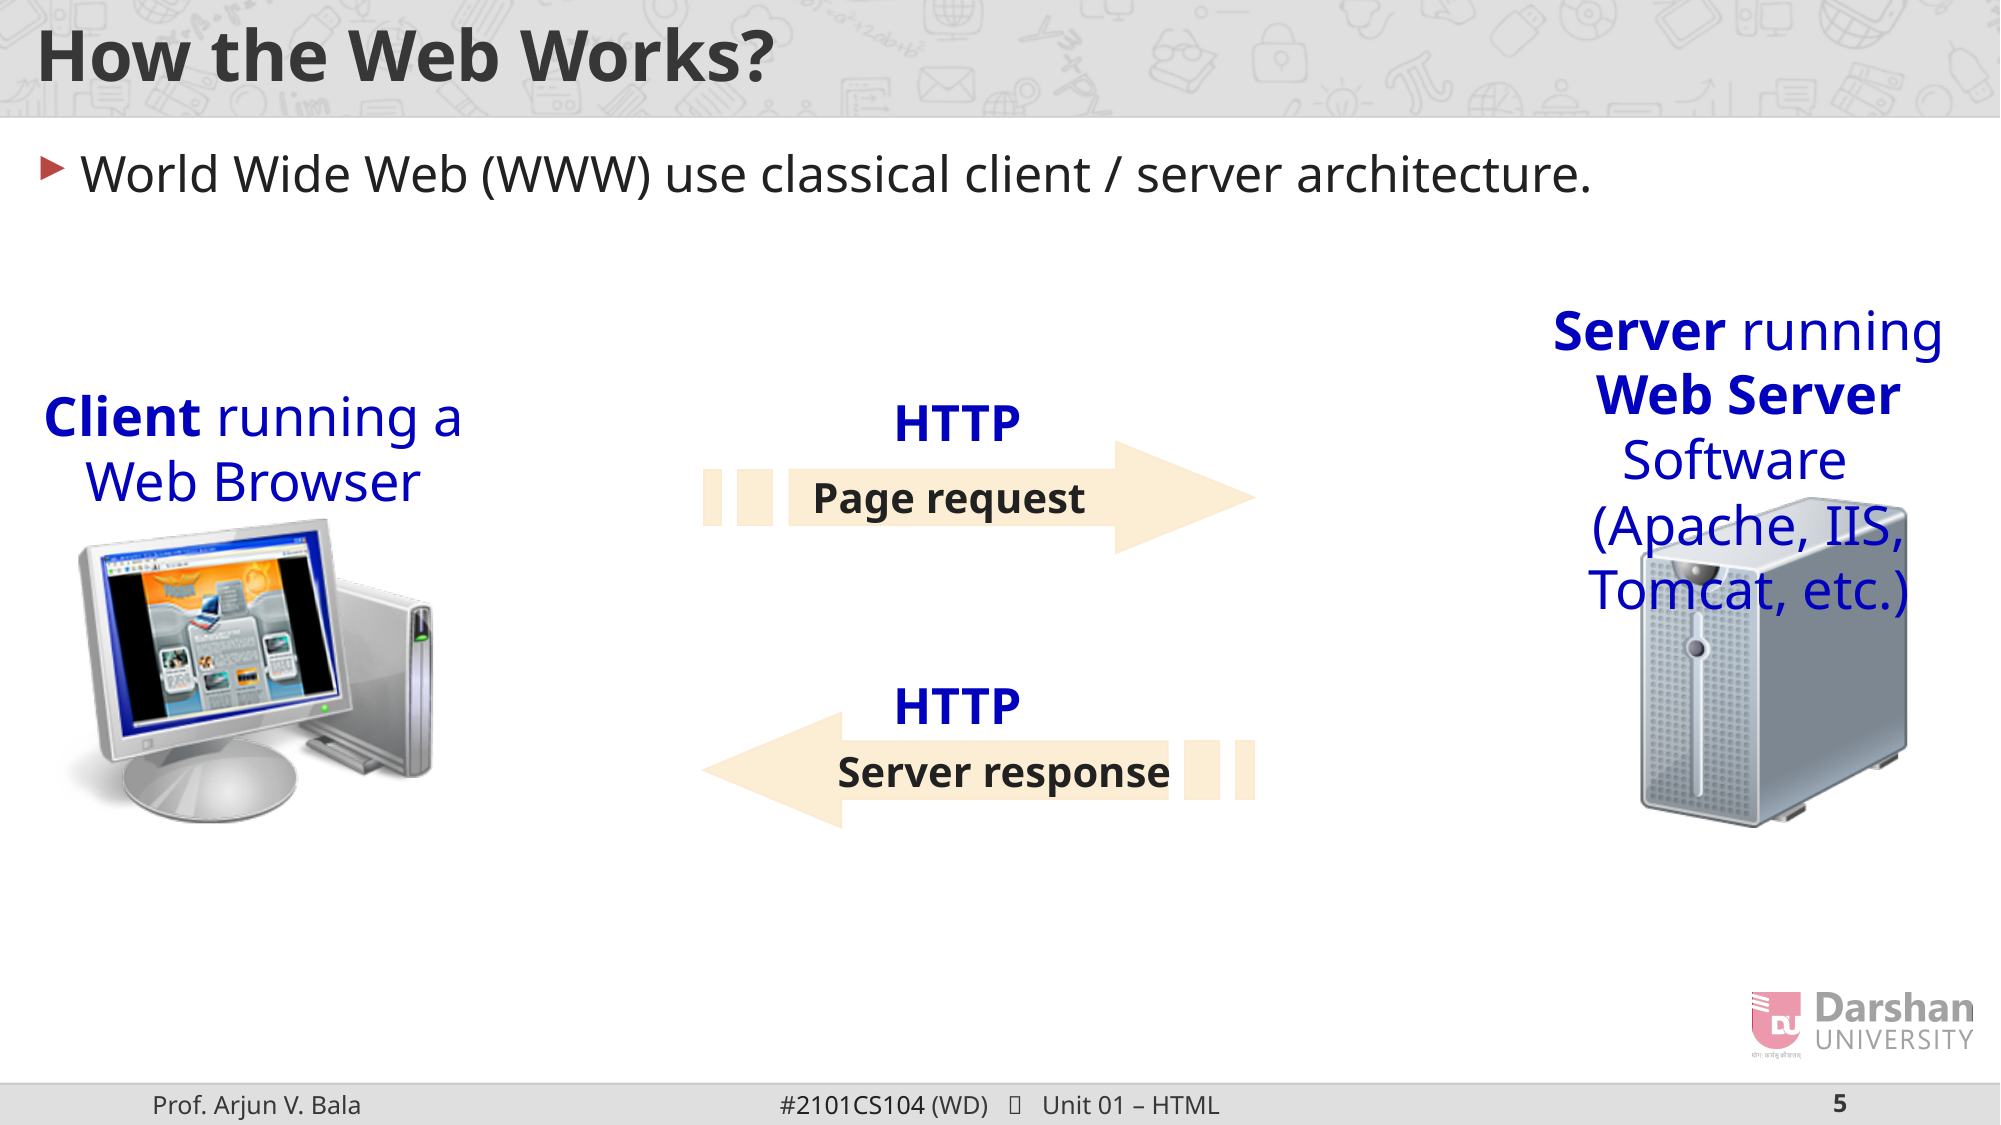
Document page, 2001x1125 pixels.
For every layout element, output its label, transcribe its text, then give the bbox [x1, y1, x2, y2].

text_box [54, 427, 455, 828]
text_box HTTP [851, 383, 1064, 441]
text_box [703, 441, 1254, 553]
list World Wide Web (WWW) use classical client / server architecture. [21, 141, 1979, 1059]
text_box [703, 712, 1254, 828]
text_box Client running a Web Browser [20, 375, 488, 520]
text_box Server running Web Server Software (Apache, IIS, Tomcat, etc.) [1503, 288, 1996, 629]
text_box HTTP [851, 667, 1064, 712]
title How the Web Works? [0, 0, 2000, 117]
picture [1615, 497, 1946, 828]
